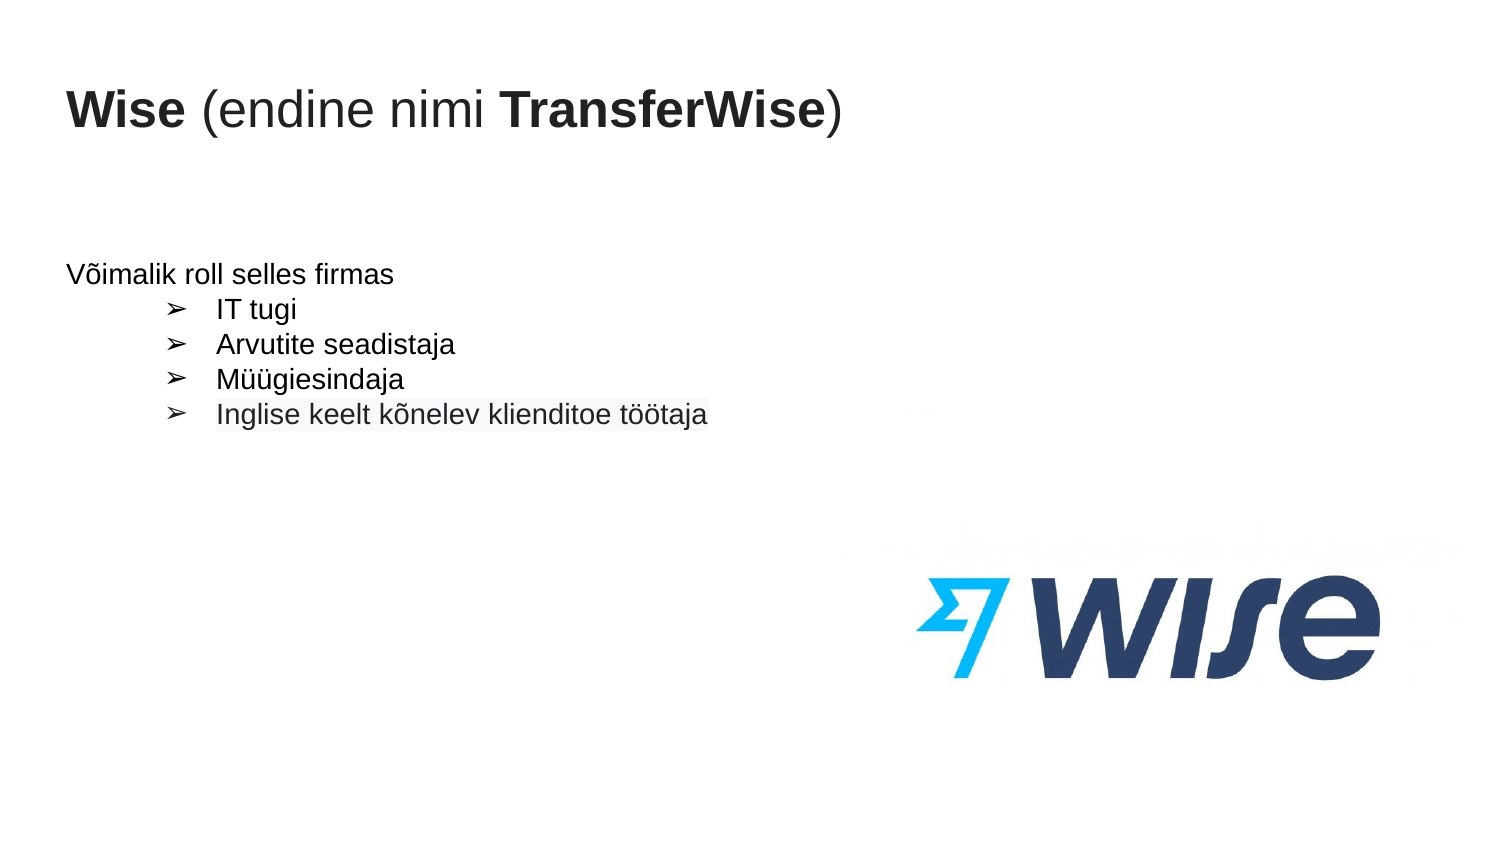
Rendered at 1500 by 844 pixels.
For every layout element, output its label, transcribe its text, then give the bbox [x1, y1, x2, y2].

picture [832, 391, 1463, 844]
title Wise (endine nimi TransferWise) [51, 33, 1449, 154]
text_box Võimalik roll selles firmas IT tugi Arvutite seadistaja Müügiesindaja Inglise keelt kõnelev klienditoe töötaja [51, 240, 1143, 481]
